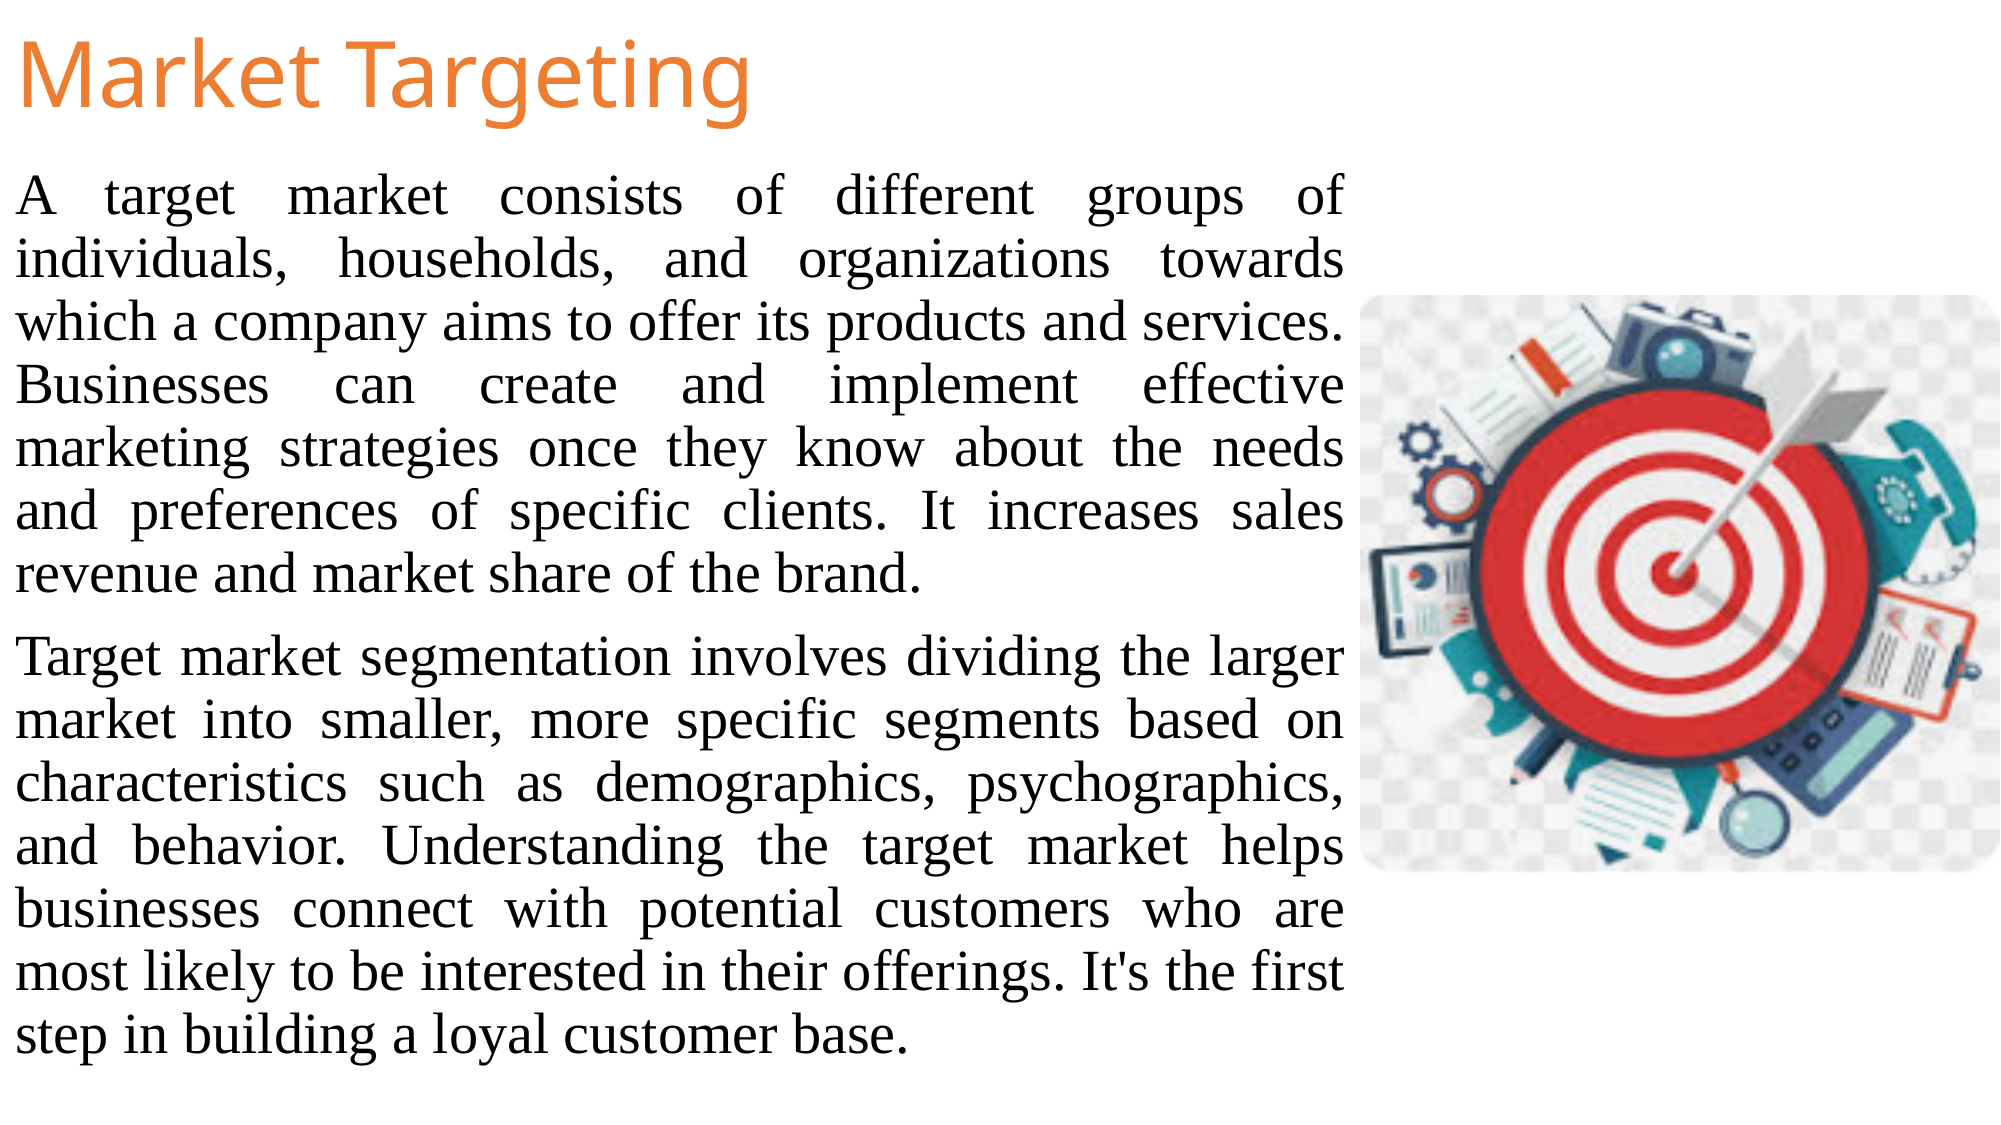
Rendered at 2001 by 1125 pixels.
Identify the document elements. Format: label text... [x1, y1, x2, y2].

list A target market consists of different groups of individuals, households, and organizations towards which a company aims to offer its products and services. Businesses can create and implement effective marketing strategies once they know about the needs and preferences of specific clients. It increases sales revenue and market share of the brand. Target market segmentation involves dividing the larger market into smaller, more specific segments based on characteristics such as demographics, psychographics, and behavior. Understanding the target market helps businesses connect with potential customers who are most likely to be interested in their offerings. It's the first step in building a loyal customer base. [0, 156, 1361, 1125]
title Market Targeting [0, 0, 1863, 157]
picture [1360, 295, 2000, 877]
